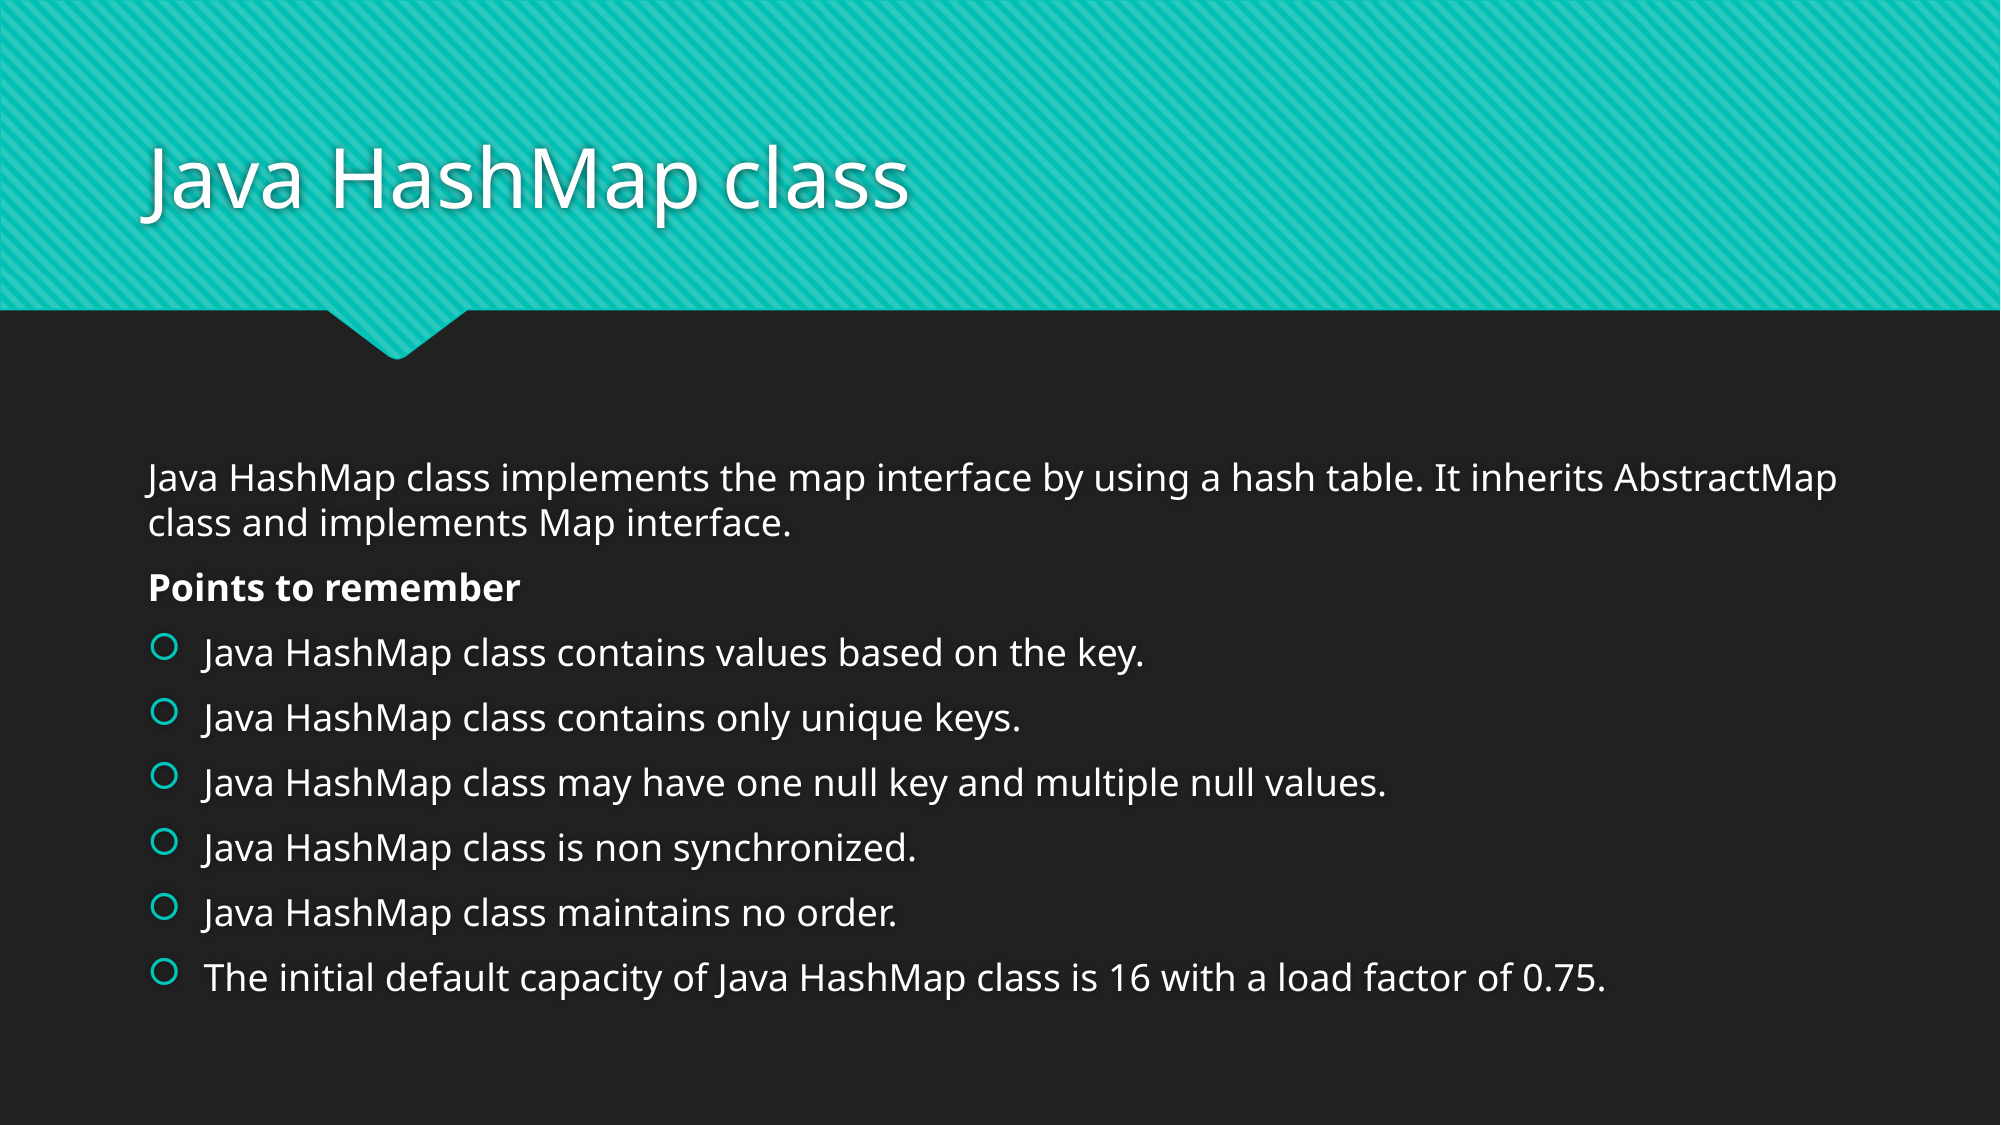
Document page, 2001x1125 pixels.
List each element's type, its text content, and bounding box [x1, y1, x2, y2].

title Java HashMap class [132, 73, 1868, 233]
list Java HashMap class implements the map interface by using a hash table. It inherits AbstractMap class and implements Map interface. Points to remember Java HashMap class contains values based on the key. Java HashMap class contains only unique keys. Java HashMap class may have one null key and multiple null values. Java HashMap class is non synchronized. Java HashMap class maintains no order. The initial default capacity of Java HashMap class is 16 with a load factor of 0.75. [132, 364, 1868, 1088]
